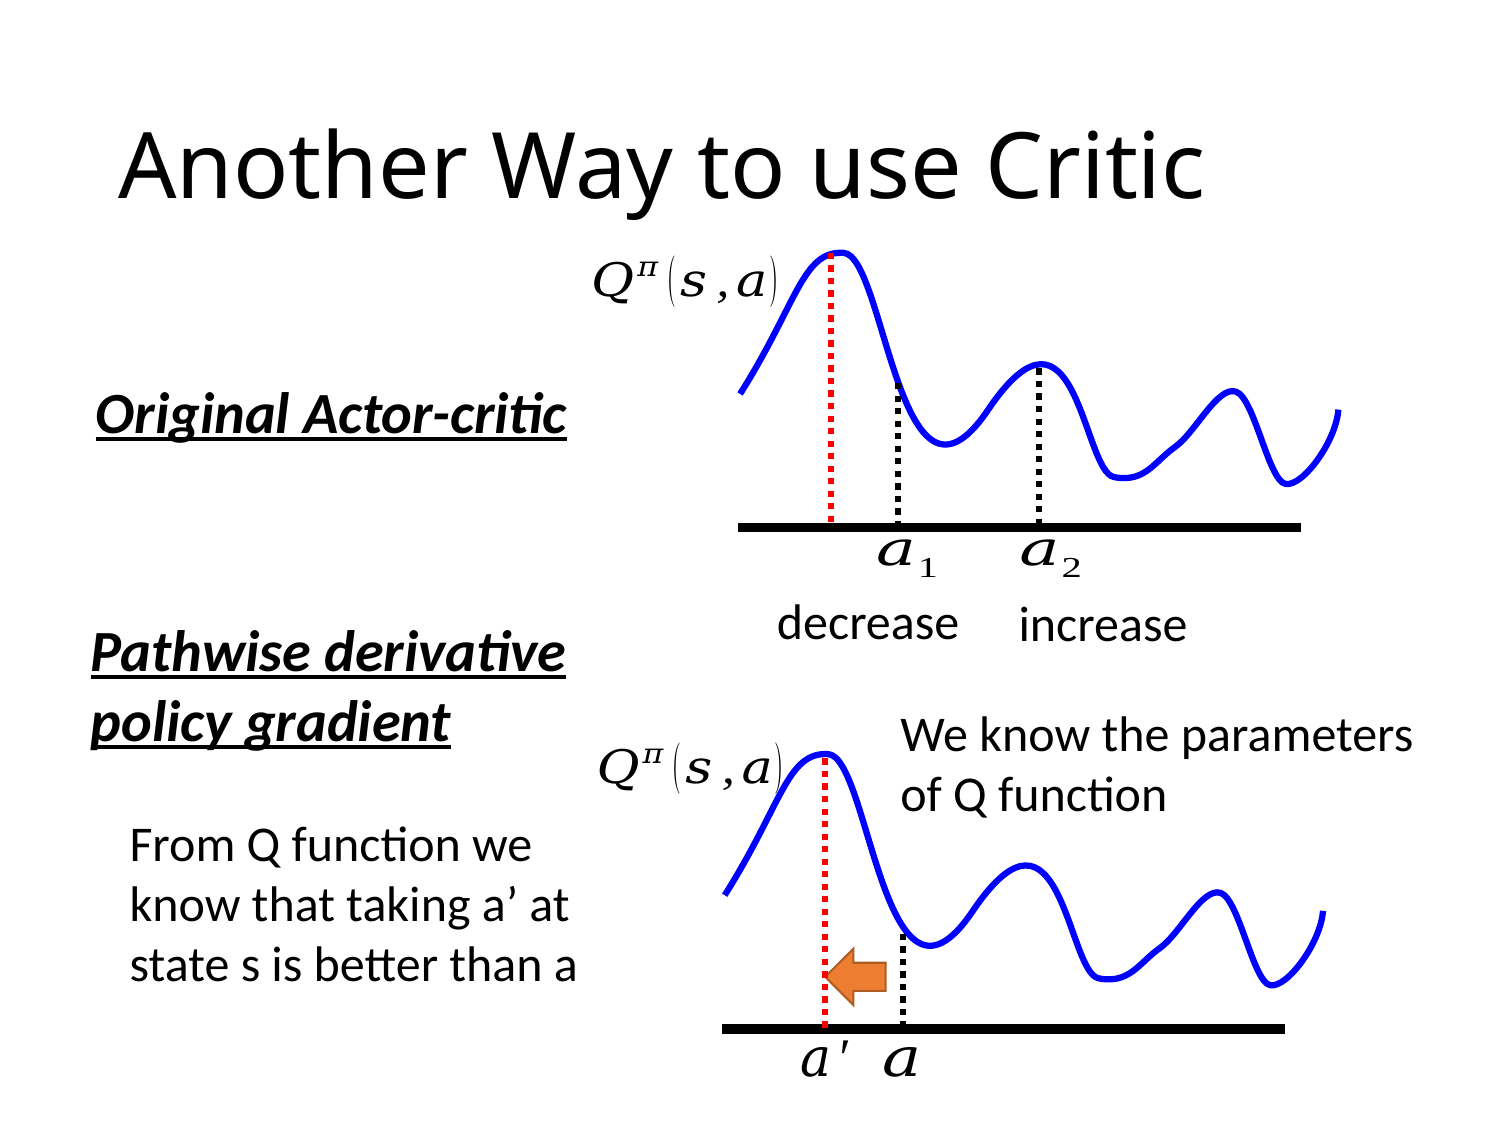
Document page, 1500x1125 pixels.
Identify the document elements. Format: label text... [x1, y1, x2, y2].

title Another Way to use Critic [103, 59, 1397, 278]
text_box From Q function we know that taking a’ at state s is better than a [114, 803, 595, 999]
text_box [826, 946, 887, 1008]
text_box increase [1003, 583, 1240, 659]
text_box decrease [762, 582, 999, 658]
text_box [739, 253, 831, 397]
text_box Pathwise derivative policy gradient [75, 605, 587, 760]
text_box [898, 363, 1340, 485]
text_box We know the parameters of Q function [885, 693, 1474, 829]
text_box [723, 753, 1325, 987]
text_box Original Actor-critic [80, 367, 604, 453]
text_box [832, 251, 900, 399]
